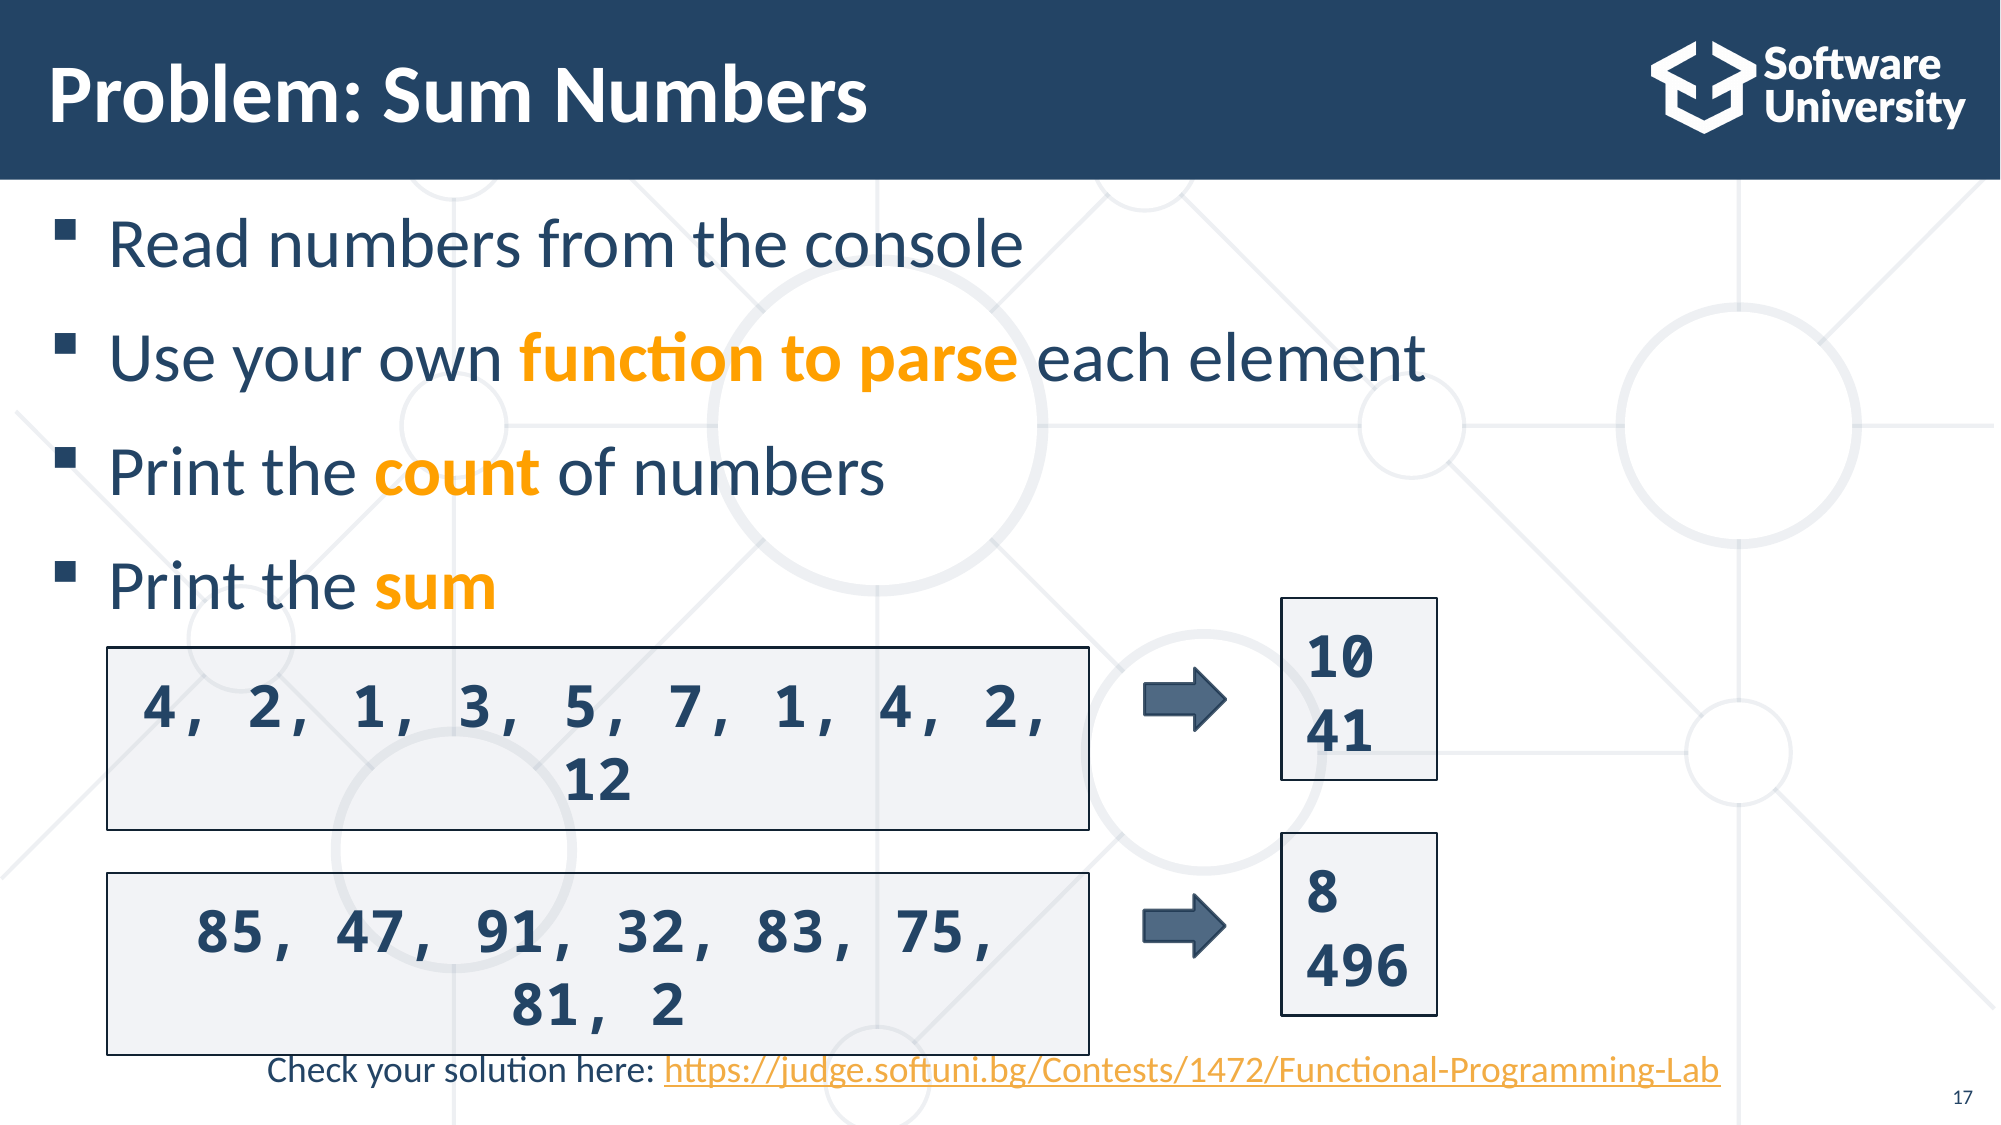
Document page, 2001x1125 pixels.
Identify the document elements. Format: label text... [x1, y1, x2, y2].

text_box 4, 2, 1, 3, 5, 7, 1, 4, 2, 12 [106, 647, 1089, 830]
text_box 10 41 [1281, 598, 1438, 781]
list Read numbers from the console Use your own function to parse each element Print the count of numbers Print the sum [31, 186, 1968, 1037]
text_box 85, 47, 91, 32, 83, 75, 81, 2 [106, 872, 1089, 1056]
text_box [1142, 666, 1228, 733]
text_box Check your solution here: https://judge.softuni.bg/Contests/1472/Functional-Programming-Lab [0, 1037, 1988, 1098]
slide_number 17 [1927, 1067, 1989, 1117]
text_box 8 496 [1281, 833, 1438, 1016]
picture [1651, 41, 1966, 134]
text_box [1141, 892, 1228, 960]
title Problem: Sum Numbers [31, 16, 1625, 162]
